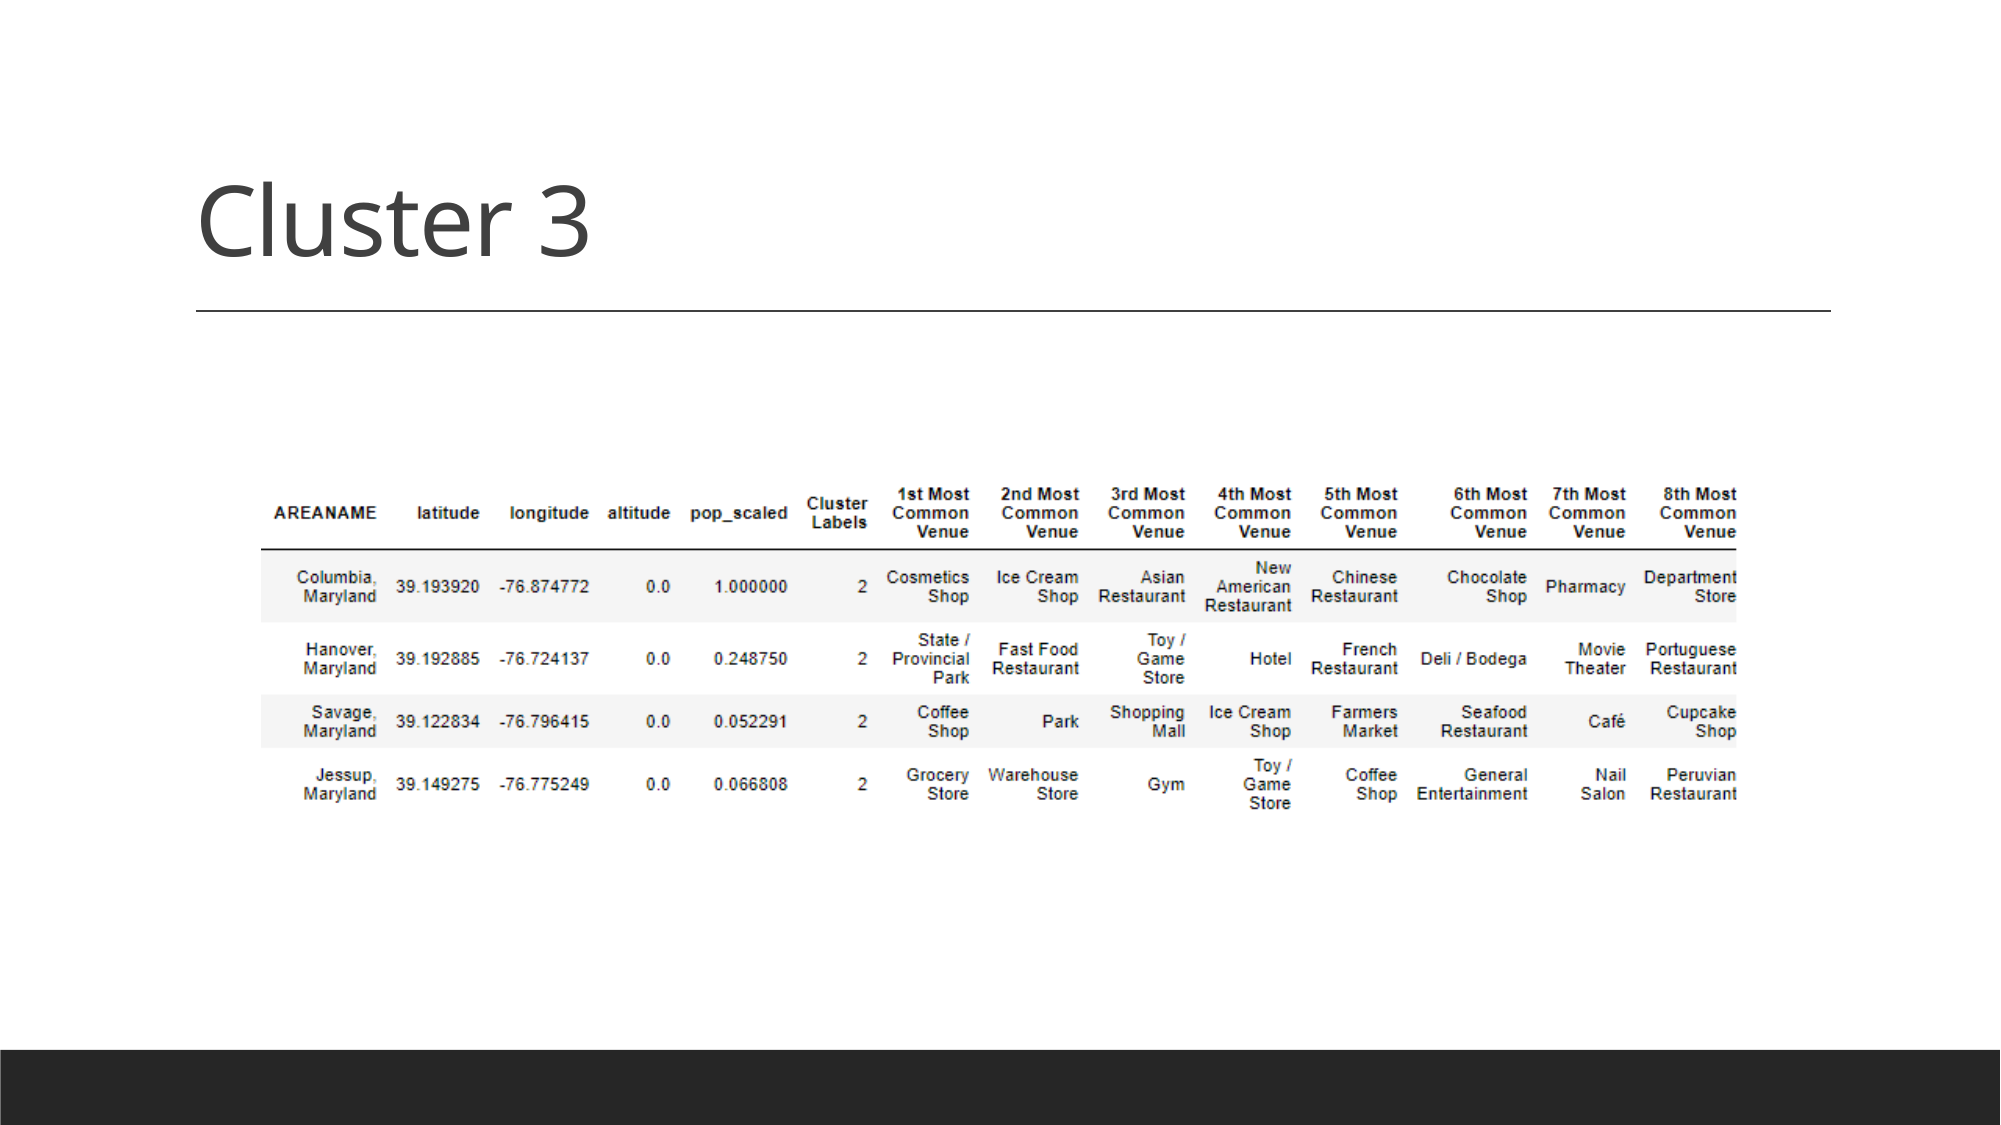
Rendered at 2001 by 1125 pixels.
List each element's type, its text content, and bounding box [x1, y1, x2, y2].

title Cluster 3 [180, 47, 1830, 285]
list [260, 483, 1750, 826]
